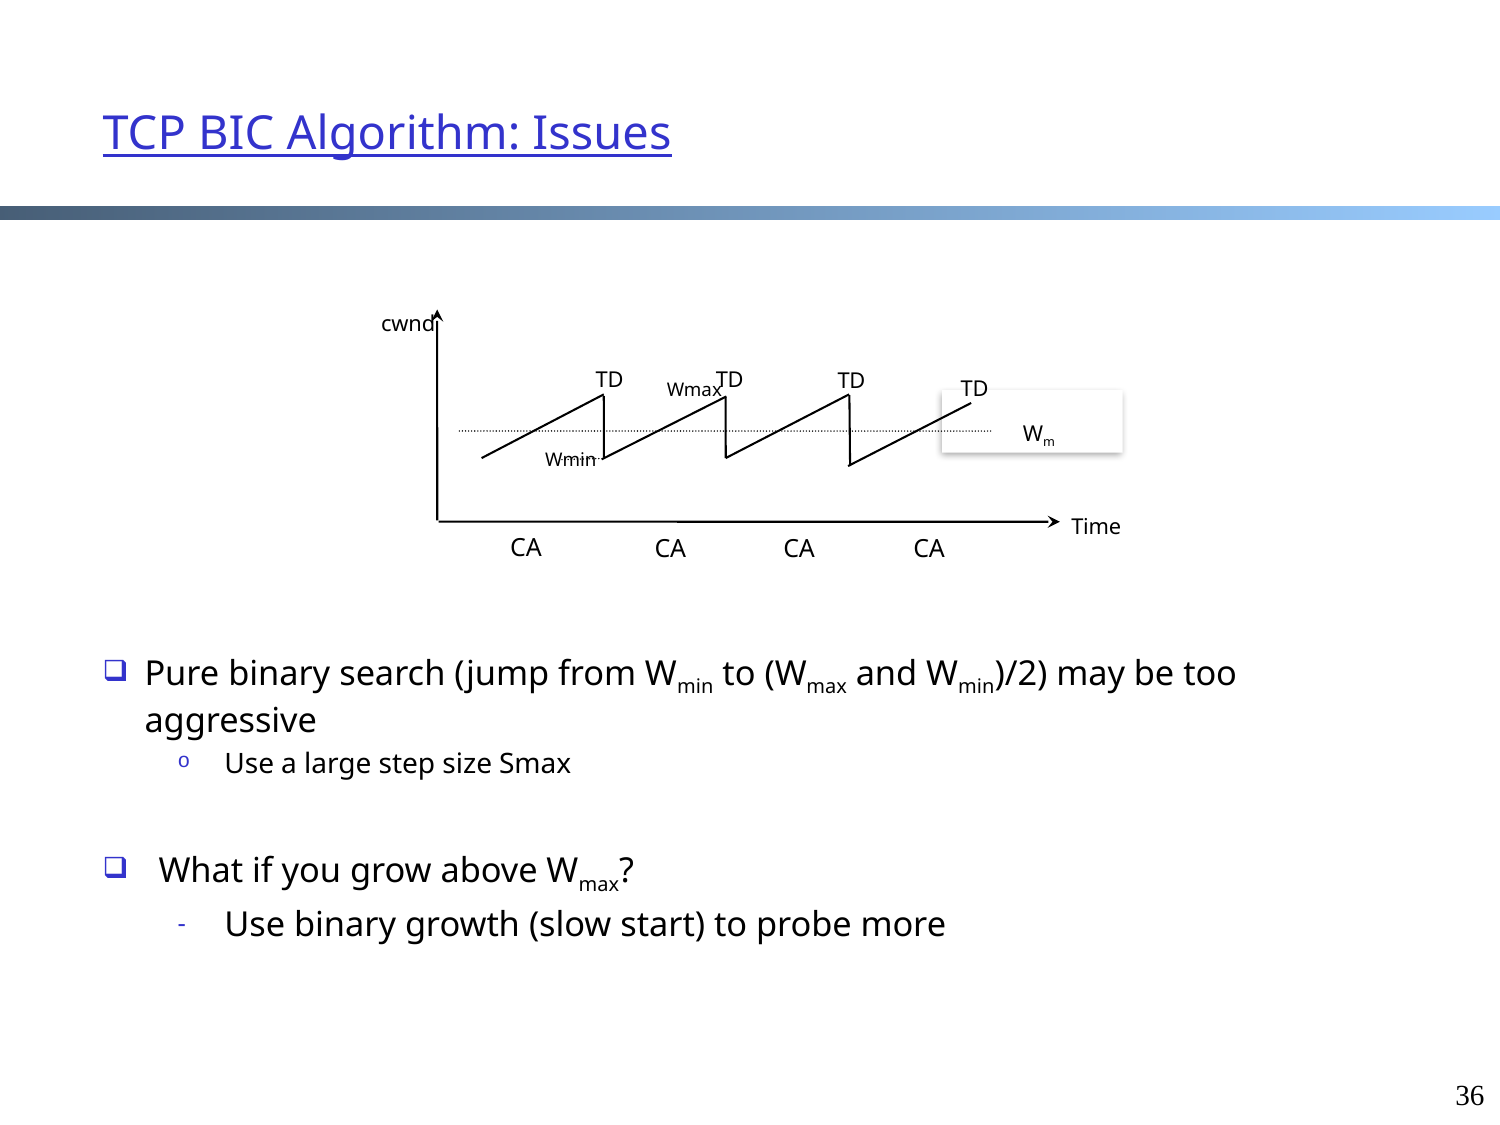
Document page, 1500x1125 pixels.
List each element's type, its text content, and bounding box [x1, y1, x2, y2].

text_box [1424, 207, 1428, 219]
slide_number 36 [1424, 1068, 1500, 1125]
list Pure binary search (jump from Wmin to (Wmax and Wmin)/2) may be too aggressive Use a large step size Smax What if you grow above Wmax? Use binary growth (slow start) to probe more [87, 643, 1363, 910]
title TCP BIC Algorithm: Issues [87, 37, 1363, 225]
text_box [365, 303, 1133, 569]
